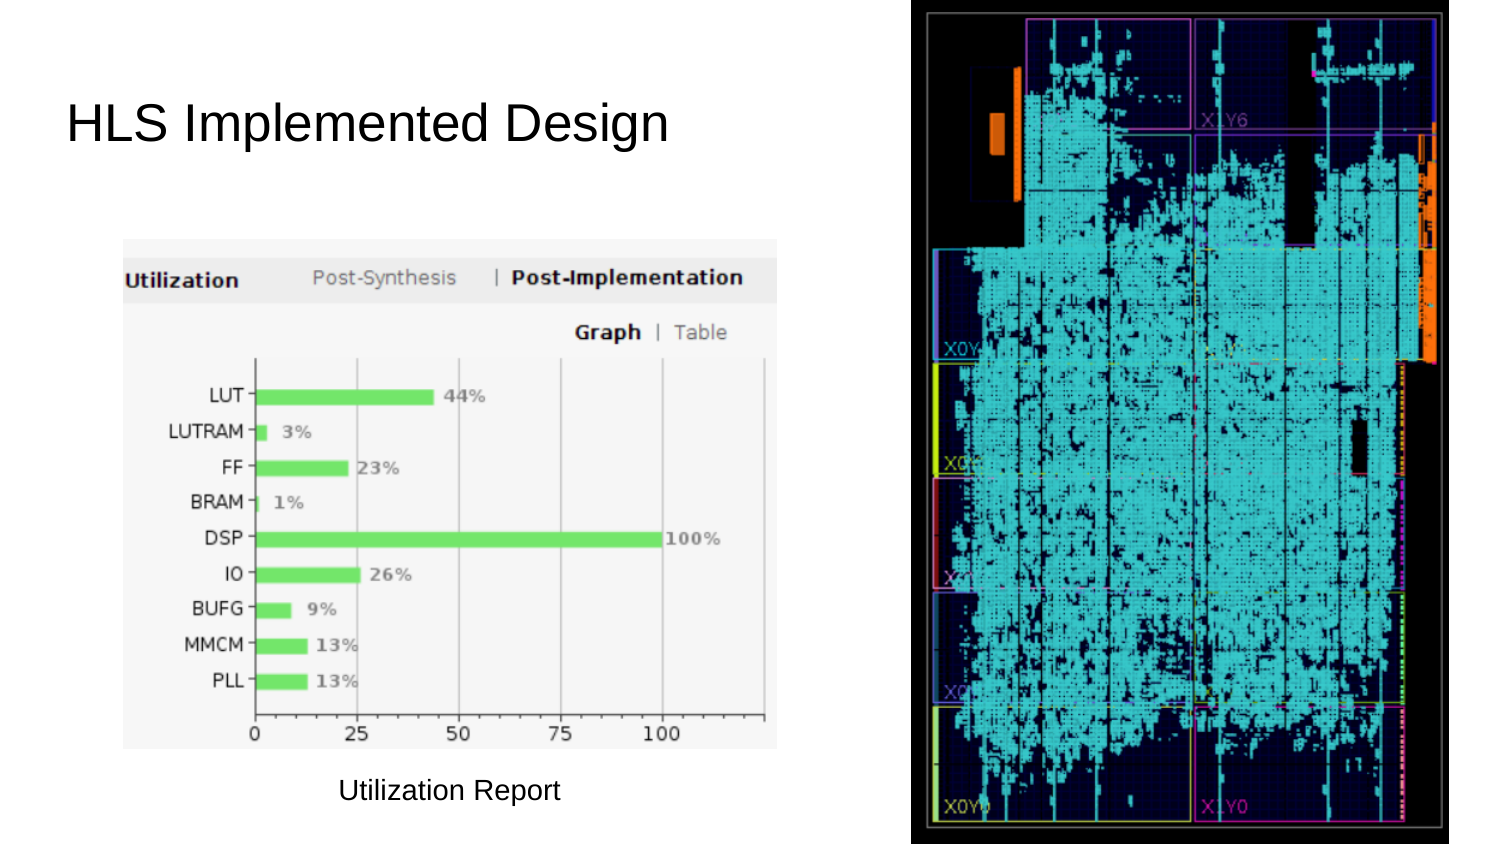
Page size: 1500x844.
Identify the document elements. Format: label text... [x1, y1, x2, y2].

picture [911, 0, 1450, 844]
text_box Utilization Report [323, 763, 577, 814]
picture [123, 239, 777, 749]
title HLS Implemented Design [51, 72, 906, 167]
